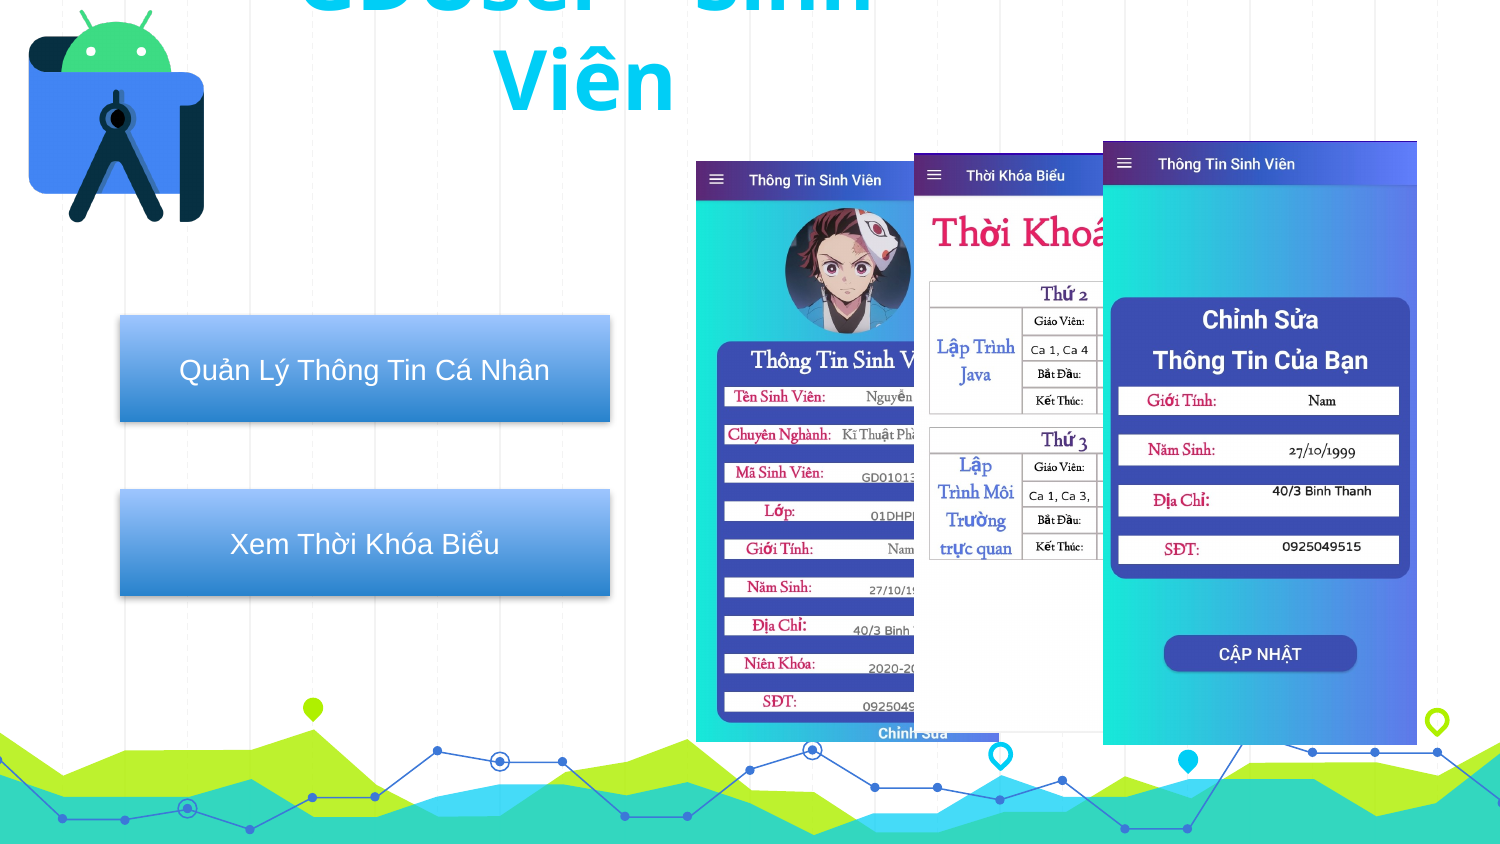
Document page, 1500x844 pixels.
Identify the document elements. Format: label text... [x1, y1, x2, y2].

picture [1, 0, 229, 227]
text_box Xem Thời Khóa Biểu [120, 489, 610, 596]
title GDUser – Sinh Viên [239, 7, 932, 143]
picture [695, 141, 1418, 745]
text_box Quản Lý Thông Tin Cá Nhân [120, 315, 610, 422]
